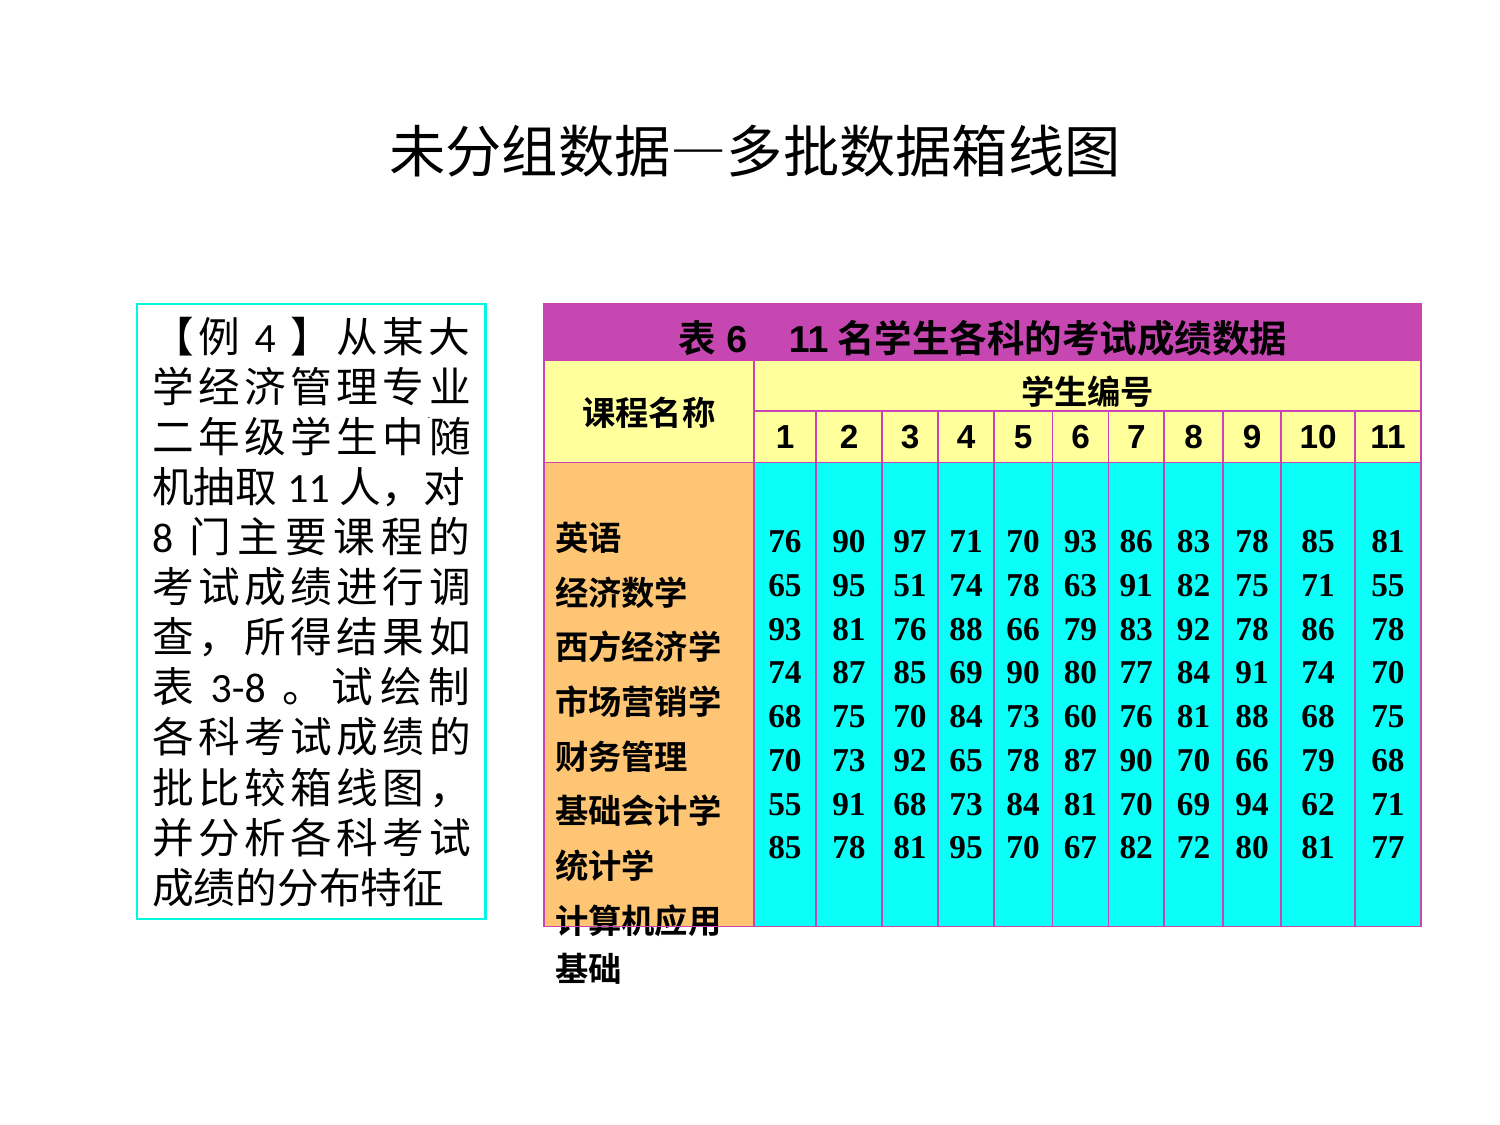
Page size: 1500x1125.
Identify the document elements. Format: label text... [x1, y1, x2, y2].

table_cell 10 [1282, 412, 1354, 462]
table_cell 78 75 78 91 88 66 94 80 [1224, 463, 1280, 926]
table_cell 71 74 88 69 84 65 73 95 [939, 463, 993, 926]
table_cell 76 65 93 74 68 70 55 85 [755, 463, 815, 926]
table_cell 6 [1053, 412, 1108, 462]
table_cell 1 [755, 412, 815, 462]
table_cell 97 51 76 85 70 92 68 81 [883, 463, 937, 926]
table_cell 3 [883, 412, 937, 462]
table_header 表6 11名学生各科的考试成绩数据 [545, 305, 1420, 359]
table_cell 85 71 86 74 68 79 62 81 [1282, 463, 1354, 926]
table_cell 4 [939, 412, 993, 462]
table_cell 学生编号 [755, 361, 1420, 410]
table_cell 11 [1356, 412, 1420, 462]
table_cell 7 [1109, 412, 1163, 462]
table_cell 5 [995, 412, 1052, 462]
title 未分组数据—多批数据箱线图 [248, 93, 1262, 215]
table_cell 90 95 81 87 75 73 91 78 [817, 463, 881, 926]
table_cell 英语 经济数学 西方经济学 市场营销学 财务管理 基础会计学 统计学 计算机应用基础 [545, 463, 753, 926]
table_cell 86 91 83 77 76 90 70 82 [1109, 463, 1163, 926]
table_cell 93 63 79 80 60 87 81 67 [1053, 463, 1108, 926]
table_cell 70 78 66 90 73 78 84 70 [995, 463, 1052, 926]
table_cell 课程名称 [545, 361, 753, 462]
table_cell 81 55 78 70 75 68 71 77 [1356, 463, 1420, 926]
table_cell 2 [817, 412, 881, 462]
table_cell 9 [1224, 412, 1280, 462]
table_cell 8 [1165, 412, 1222, 462]
table_cell 83 82 92 84 81 70 69 72 [1165, 463, 1222, 926]
text_box 【例4】从某大学经济管理专业二年级学生中随机抽取11人，对8门主要课程的考试成绩进行调查，所得结果如表3-8。试绘制各科考试成绩的批比较箱线图，并分析各科考试成绩的分布特征 [137, 303, 486, 919]
